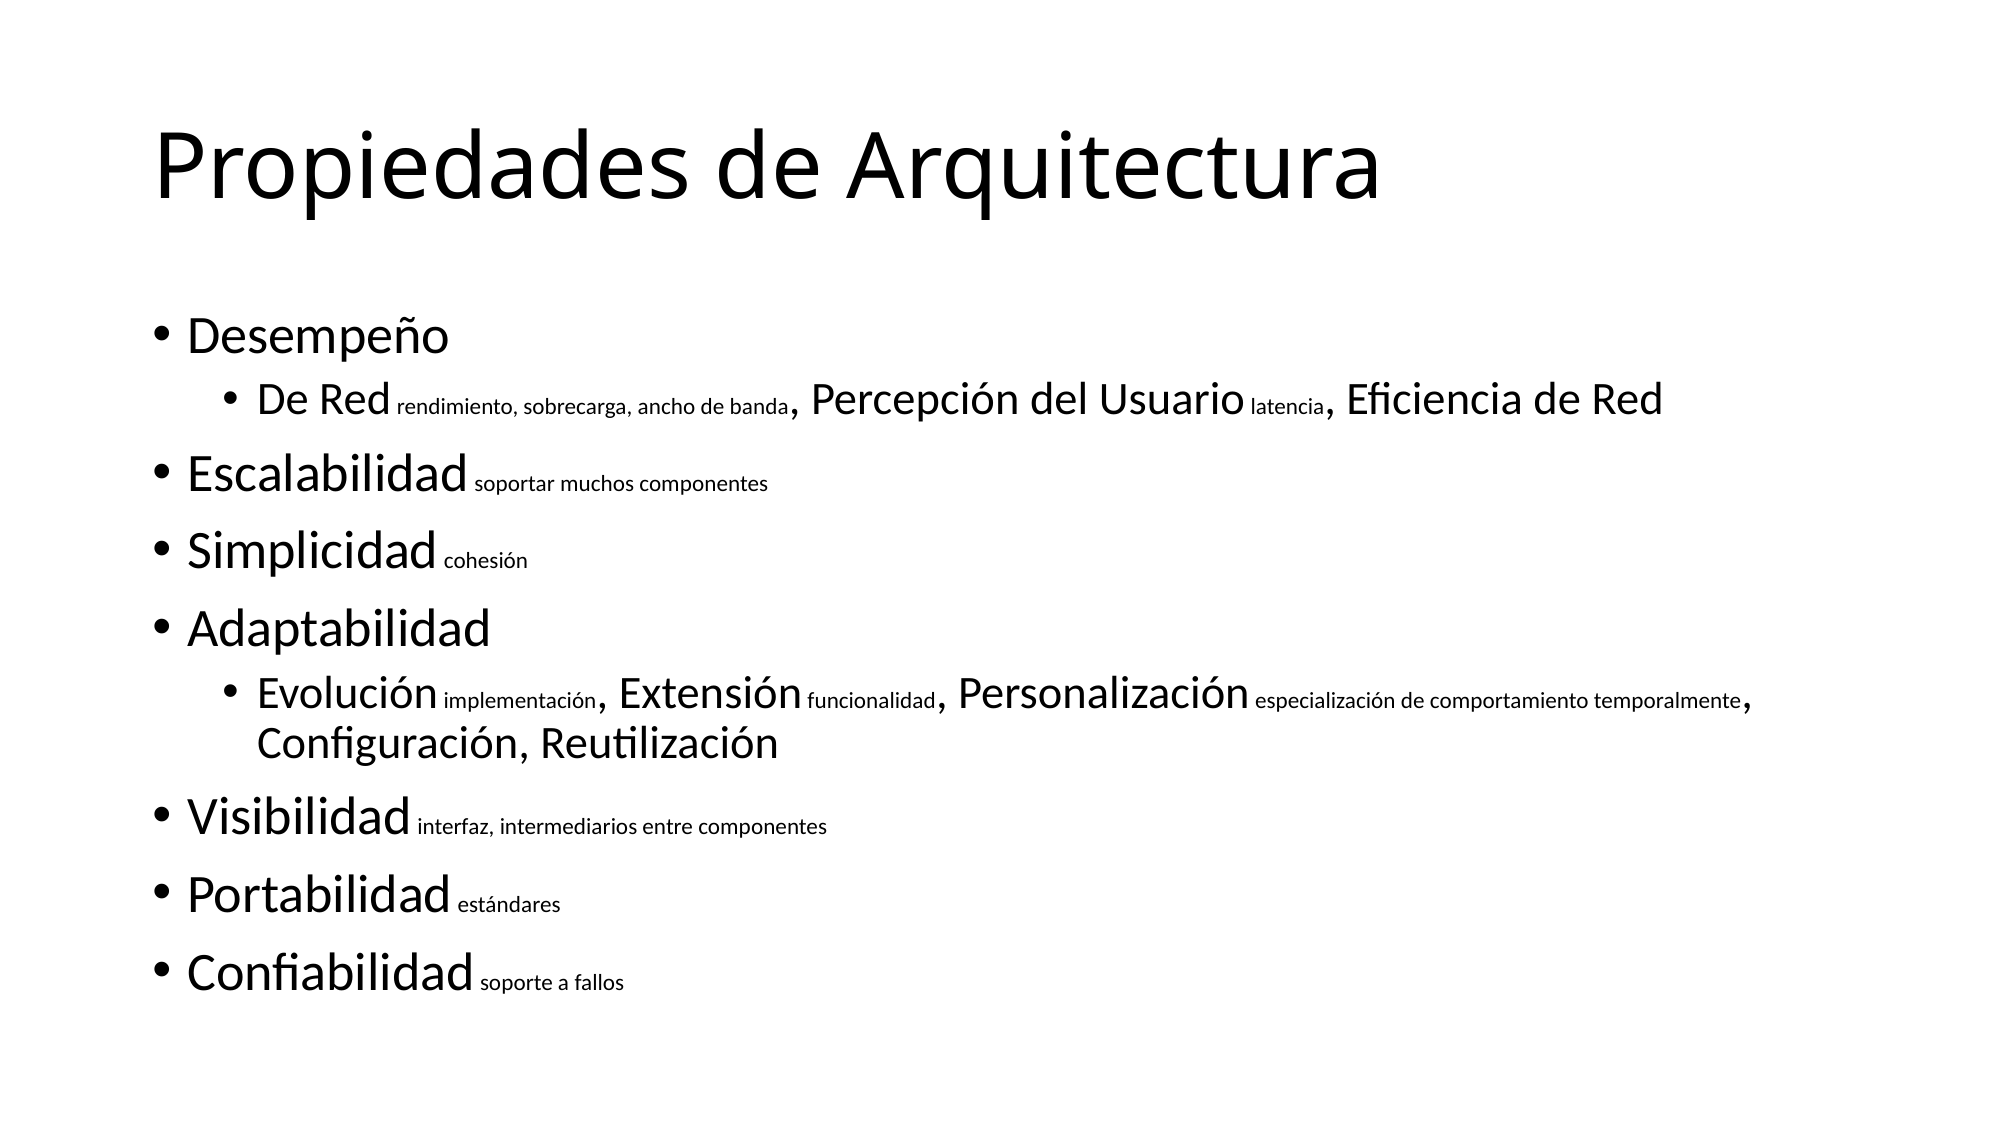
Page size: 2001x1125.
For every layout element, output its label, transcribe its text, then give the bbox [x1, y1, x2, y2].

list Desempeño De Red rendimiento, sobrecarga, ancho de banda, Percepción del Usuario latencia, Eficiencia de Red Escalabilidad soportar muchos componentes Simplicidad cohesión Adaptabilidad Evolución implementación, Extensión funcionalidad, Personalización especialización de comportamiento temporalmente, Configuración, Reutilización Visibilidad interfaz, intermediarios entre componentes Portabilidad estándares Confiabilidad soporte a fallos [137, 299, 1863, 1014]
title Propiedades de Arquitectura [137, 59, 1863, 278]
